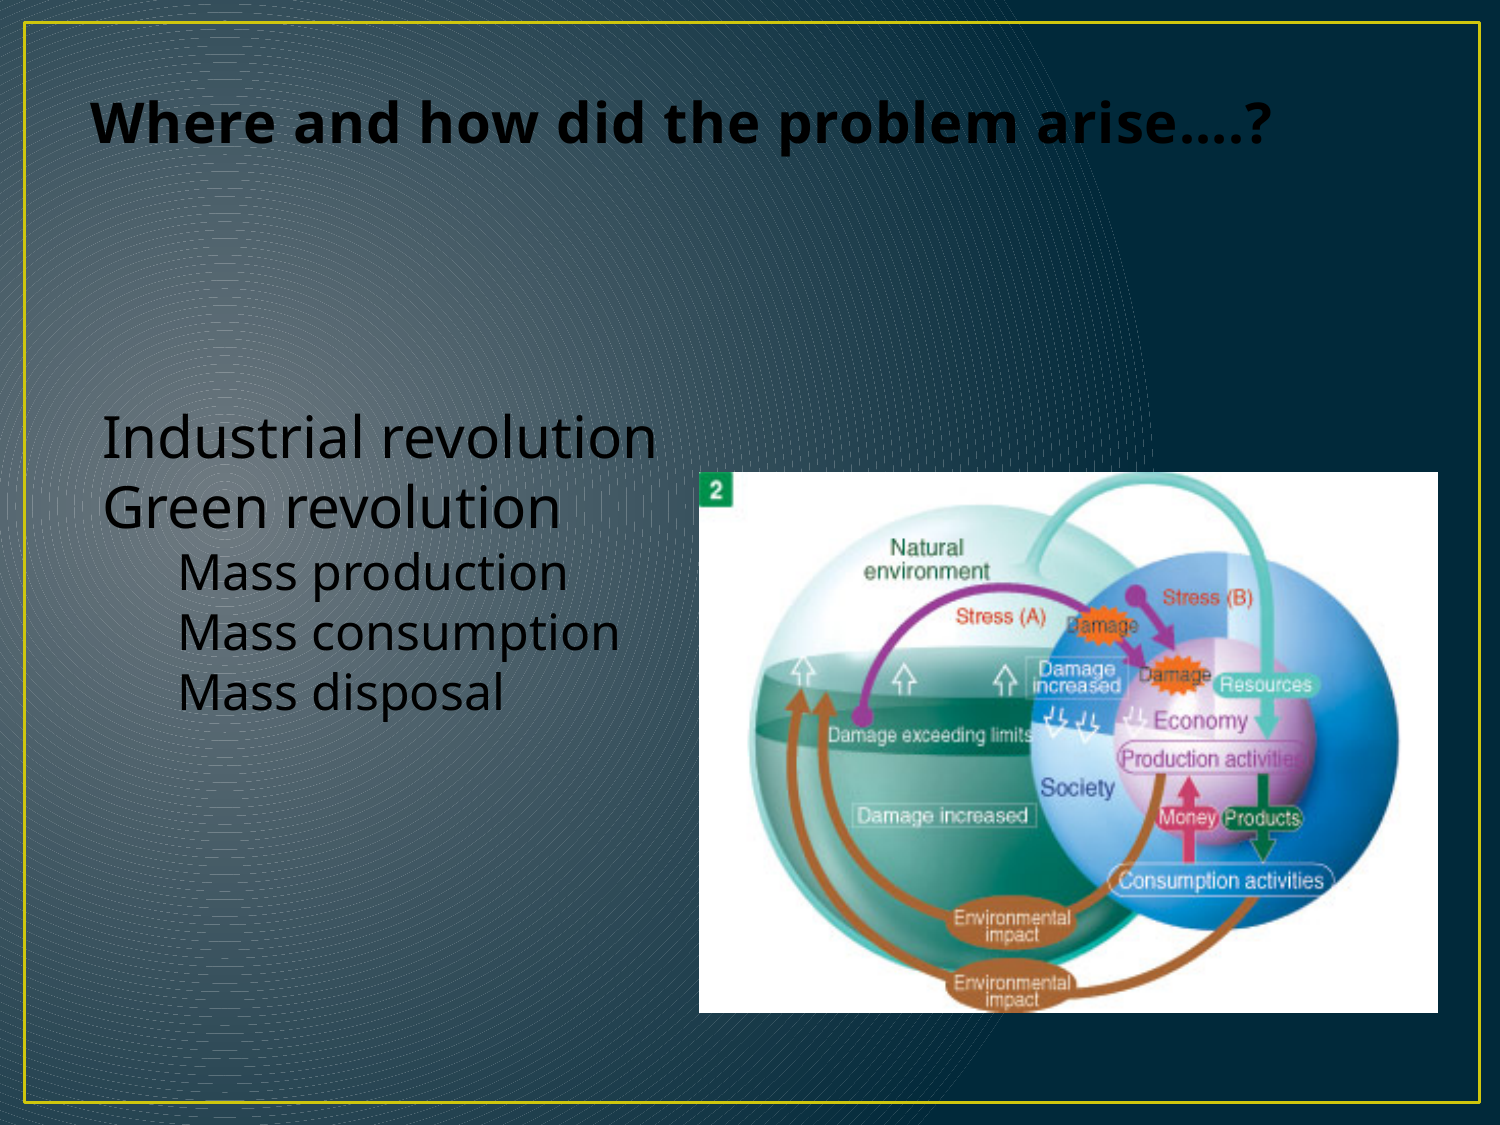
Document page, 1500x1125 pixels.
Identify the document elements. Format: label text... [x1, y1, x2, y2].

picture [956, 1017, 969, 1026]
picture [1120, 466, 1127, 472]
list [699, 472, 1438, 1013]
text_box Industrial revolution Green revolution Mass production Mass consumption Mass disposal [87, 393, 800, 728]
title Where and how did the problem arise….? [75, 45, 1425, 163]
